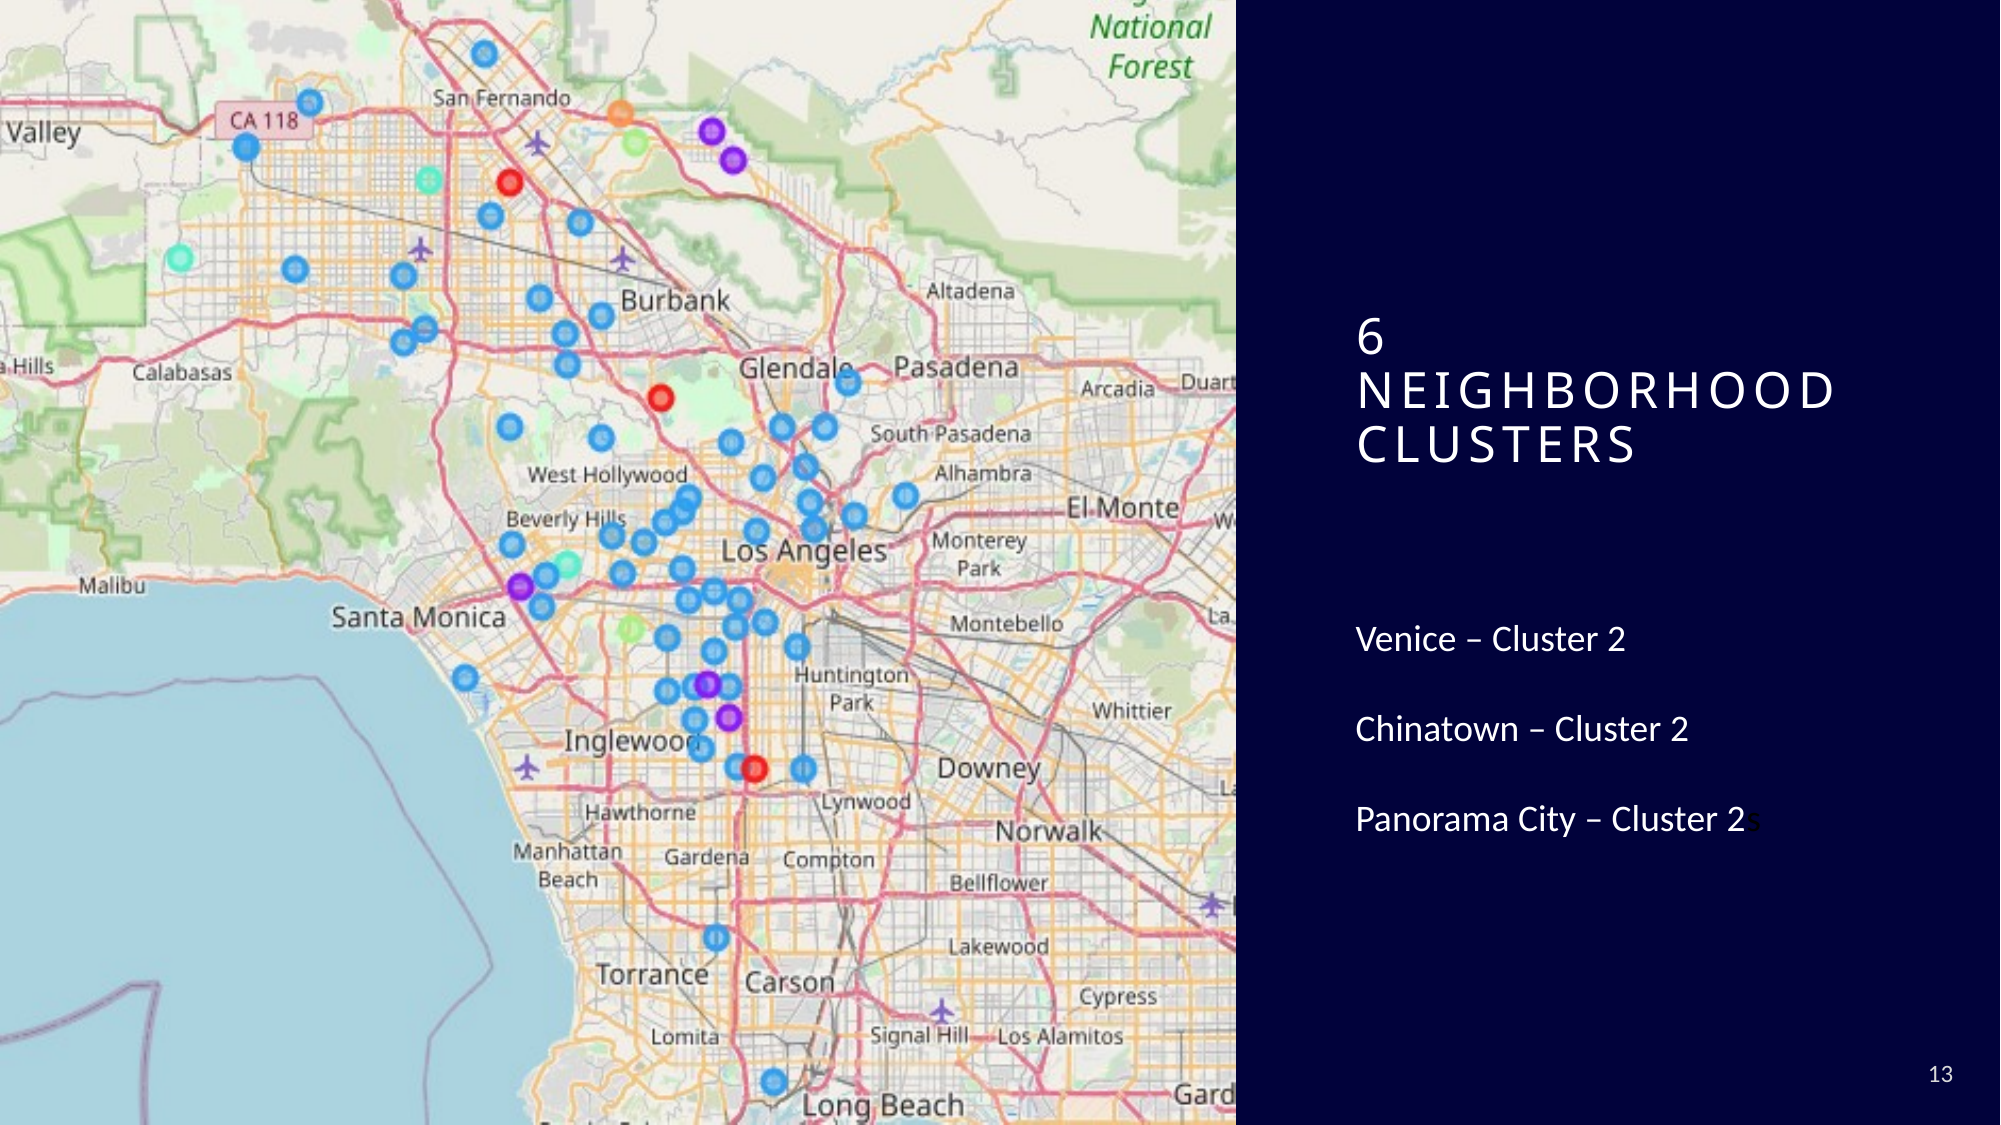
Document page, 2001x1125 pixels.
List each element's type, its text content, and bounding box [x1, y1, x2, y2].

text_box Venice – Cluster 2 Chinatown – Cluster 2 Panorama City – Cluster 2s [1340, 606, 1866, 846]
picture [0, 0, 1236, 1125]
slide_number 13 [1865, 1042, 1969, 1103]
text_box [1236, 0, 2000, 1125]
title 6 neighborhood clusters [1341, 104, 1895, 481]
